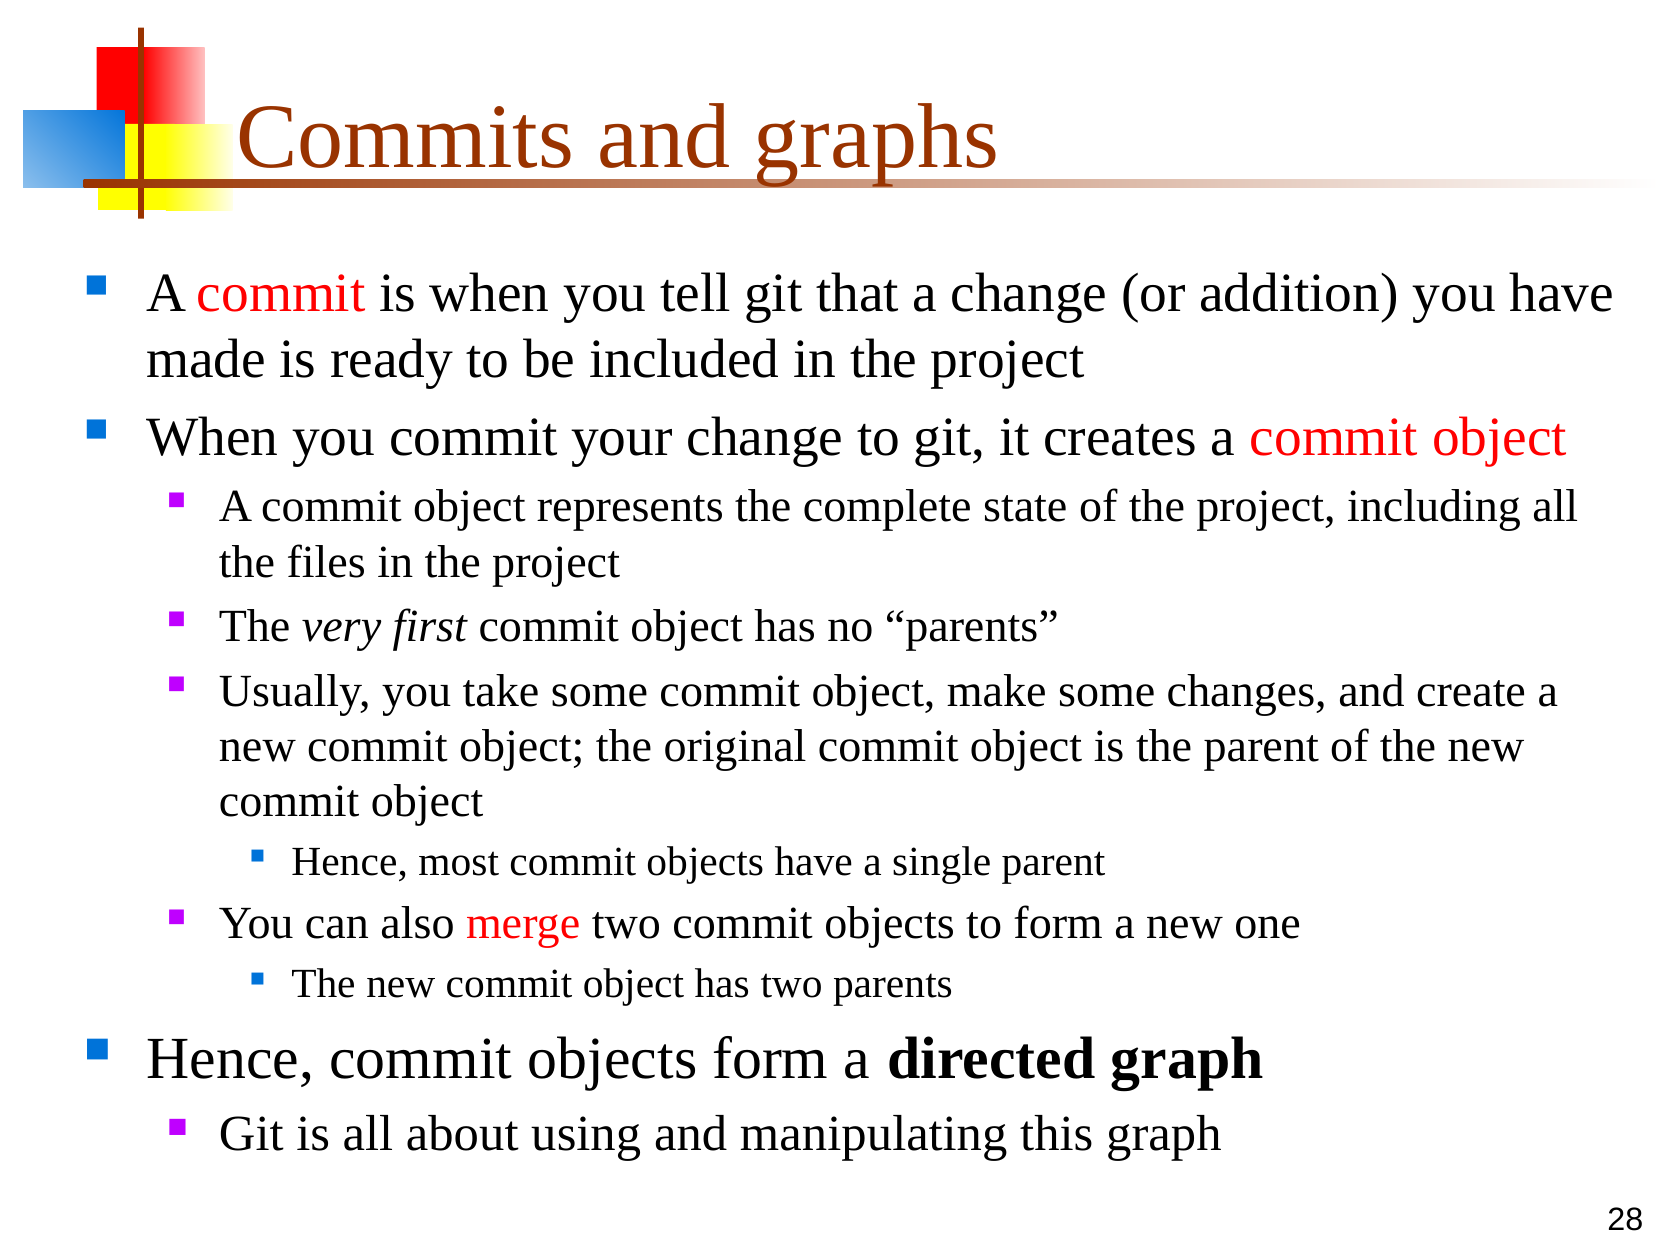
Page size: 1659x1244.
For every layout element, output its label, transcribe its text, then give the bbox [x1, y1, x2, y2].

list A commit is when you tell git that a change (or addition) you have made is ready to be included in the project When you commit your change to git, it creates a commit object A commit object represents the complete state of the project, including all the files in the project The very first commit object has no “parents” Usually, you take some commit object, make some changes, and create a new commit object; the original commit object is the parent of the new commit object Hence, most commit objects have a single parent You can also merge two commit objects to form a new one The new commit object has two parents Hence, commit objects form a directed graph Git is all about using and manipulating this graph [69, 248, 1631, 1189]
slide_number 27 [1312, 1160, 1659, 1244]
title Commits and graphs [221, 41, 1635, 194]
